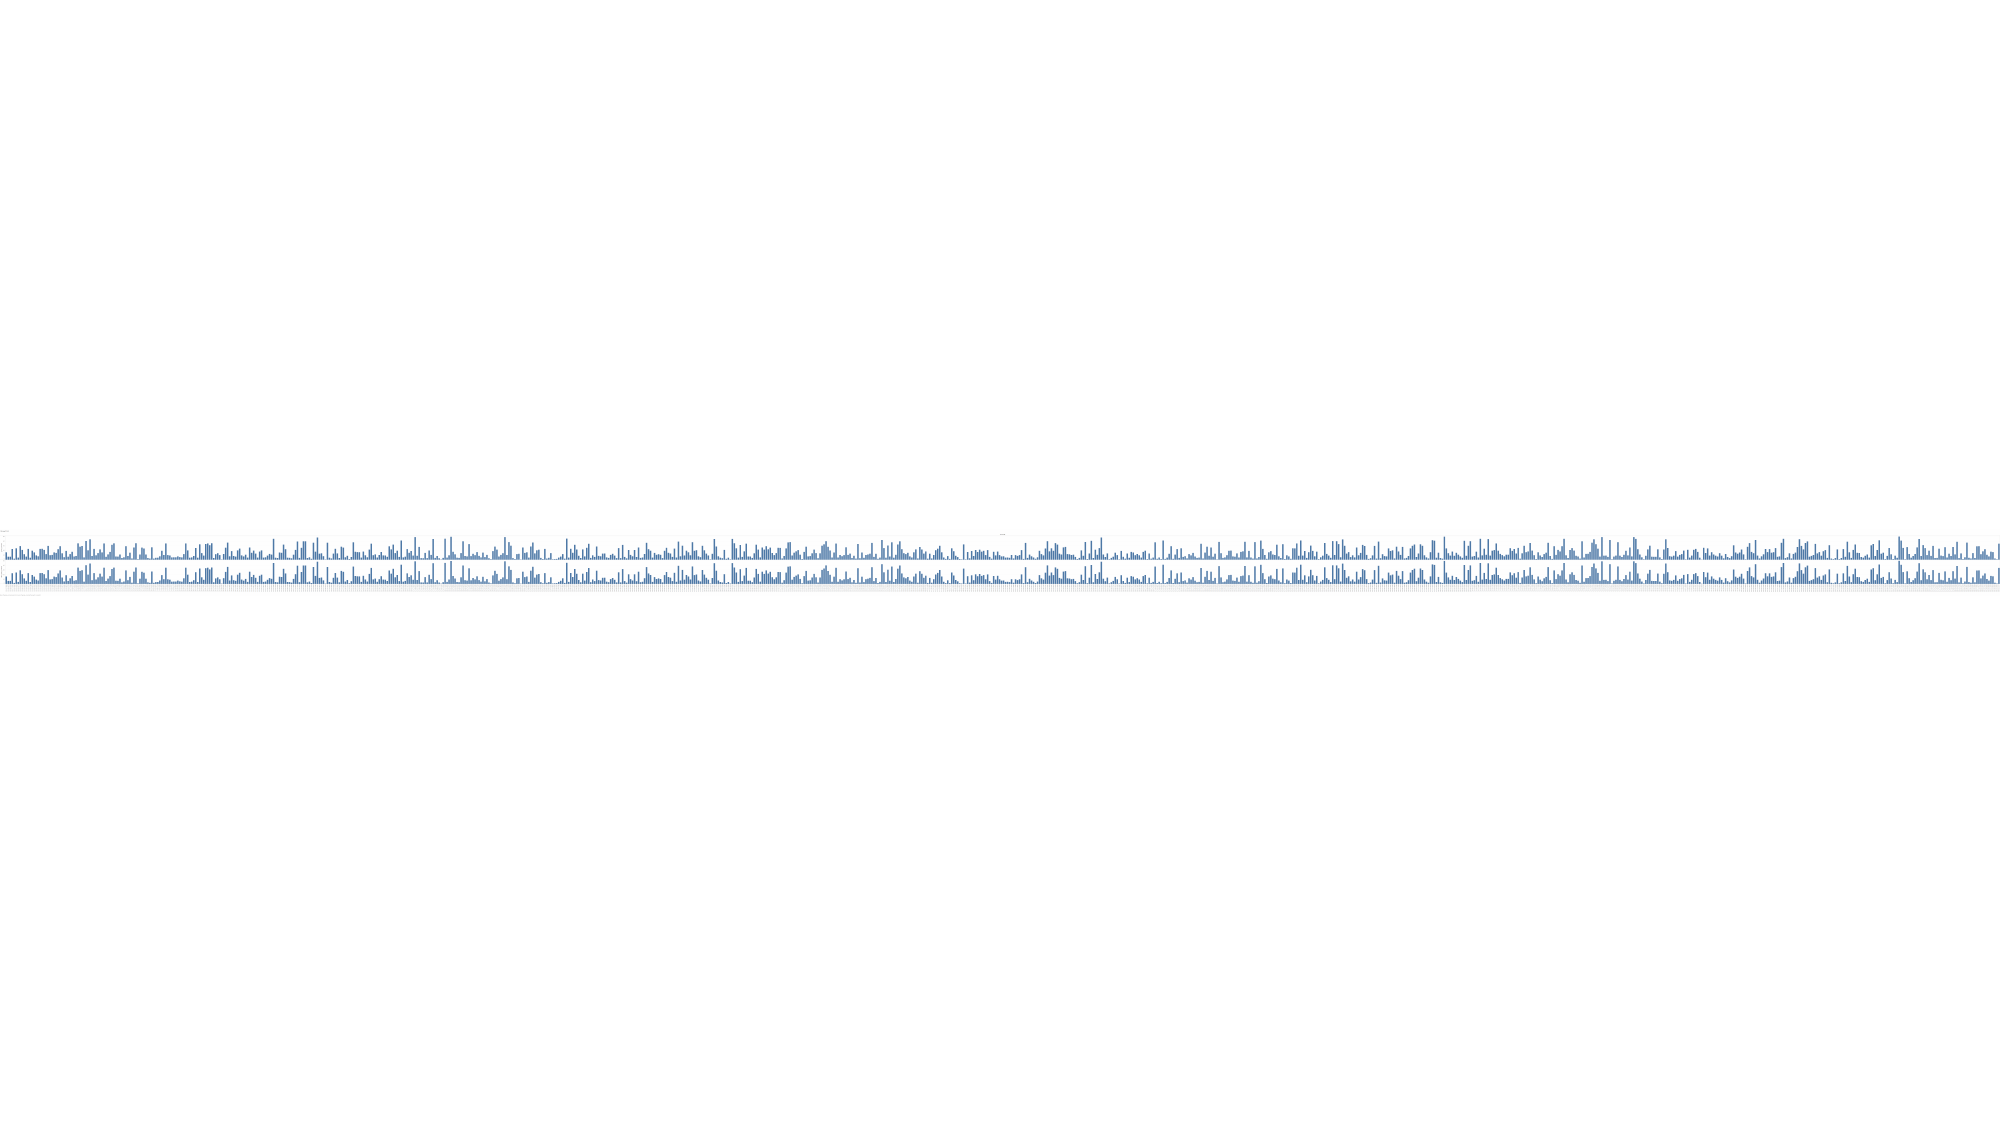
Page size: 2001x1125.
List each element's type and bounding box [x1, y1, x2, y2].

picture [0, 529, 2000, 596]
